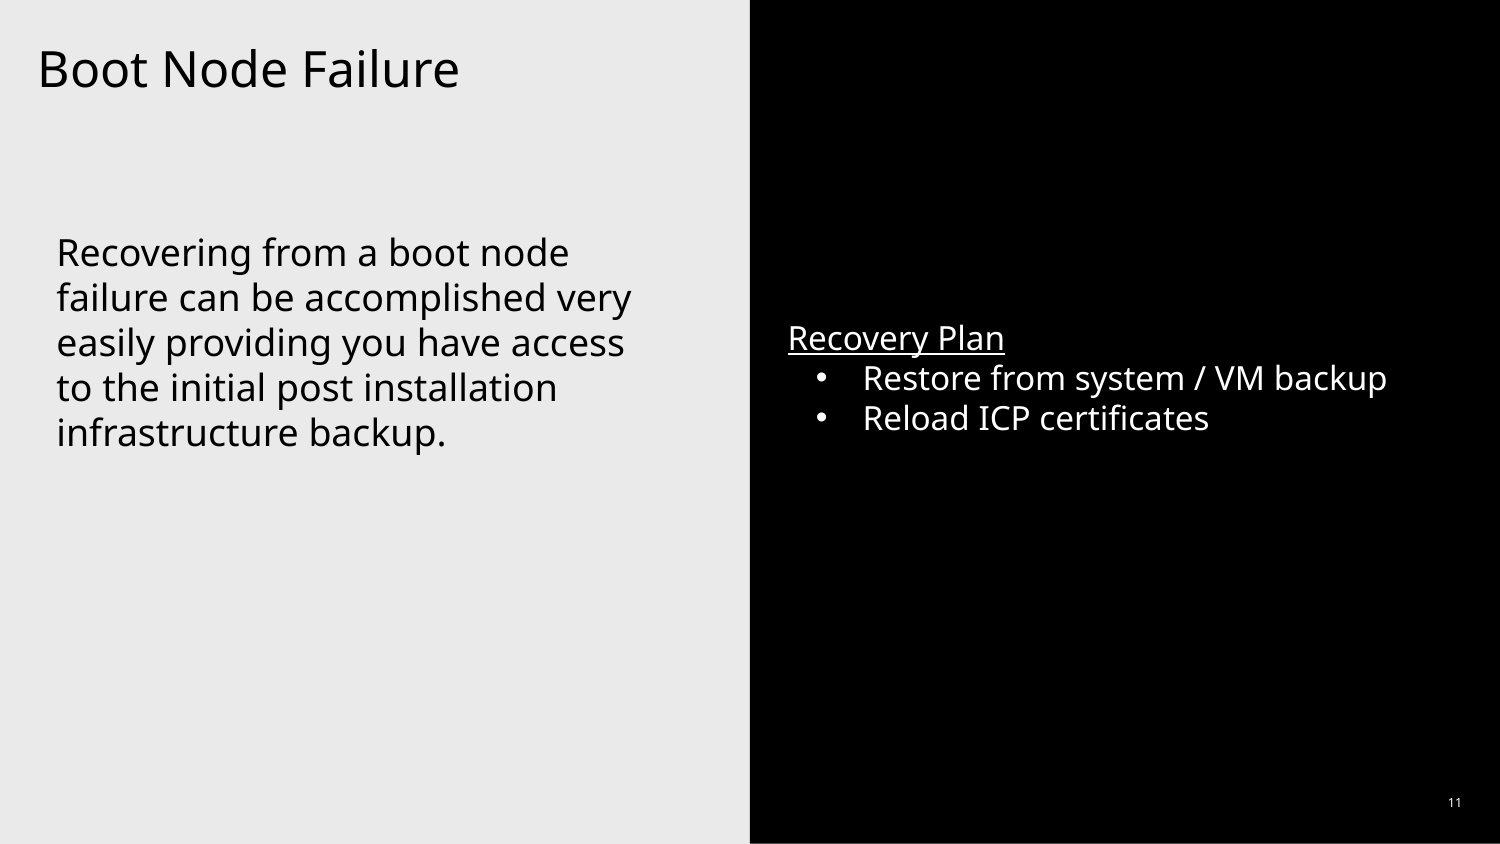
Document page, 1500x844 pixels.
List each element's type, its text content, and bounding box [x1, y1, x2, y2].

list Recovering from a boot node failure can be accomplished very easily providing you have access to the initial post installation infrastructure backup. [56, 228, 665, 803]
slide_number 11 [1125, 791, 1463, 815]
text_box Recovery Plan Restore from system / VM backup Reload ICP certificates [787, 159, 1449, 595]
title Boot Node Failure [37, 44, 713, 257]
